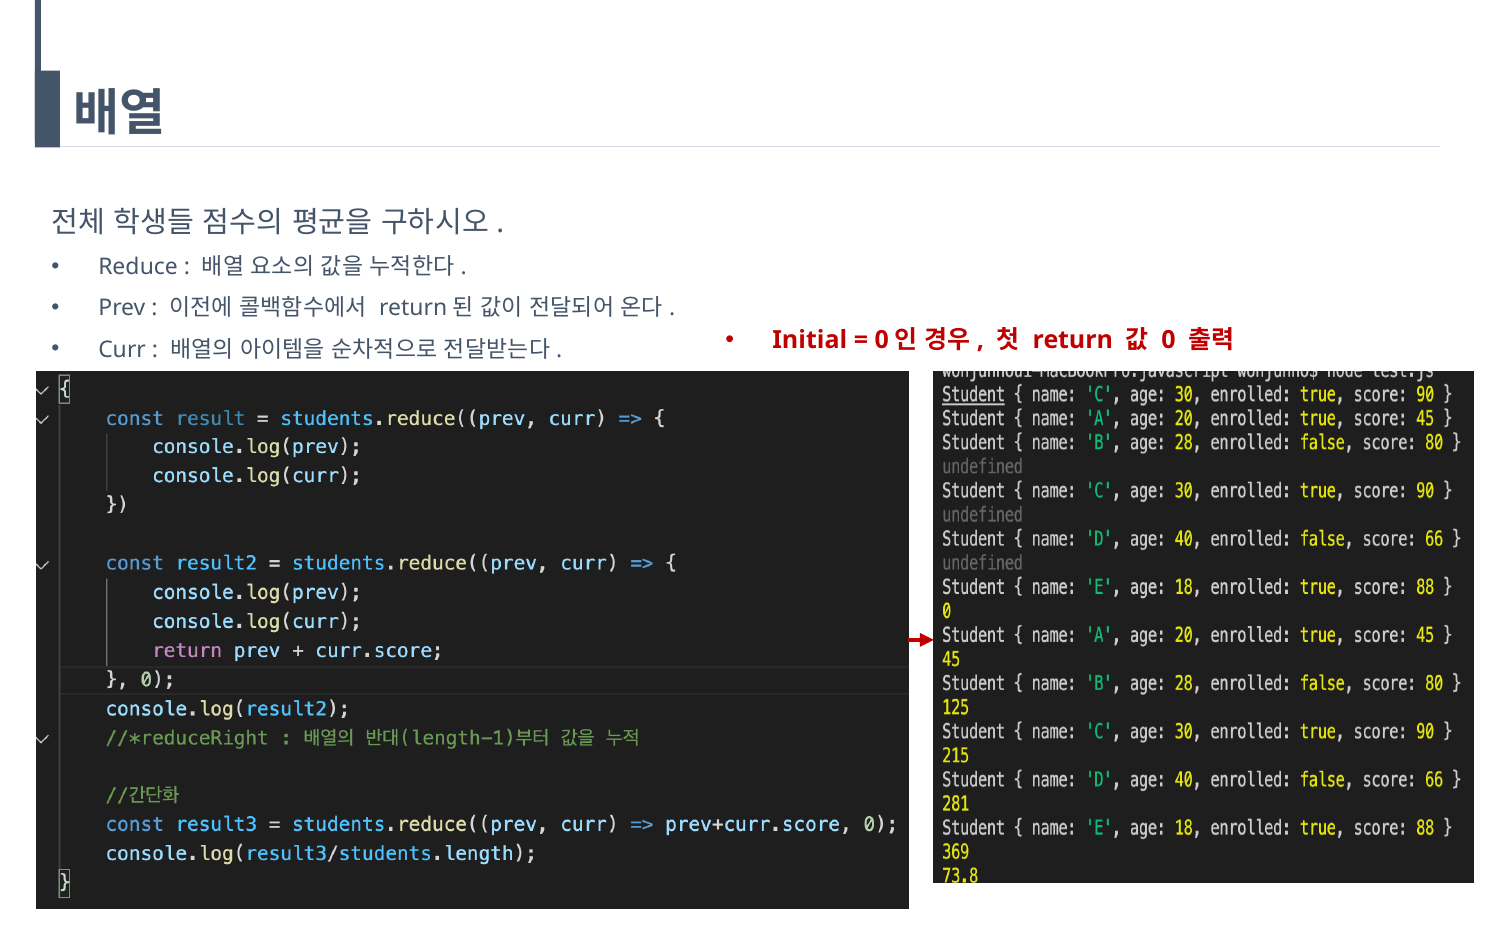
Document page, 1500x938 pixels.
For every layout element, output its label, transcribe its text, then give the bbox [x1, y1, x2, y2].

text_box 전체 학생들 점수의 평균을 구하시오. Reduce : 배열 요소의 값을 누적한다. Prev : 이전에 콜백함수에서 return된 값이 전달되어 온다. Curr : 배열의 아이템을 순차적으로 전달받는다. [36, 178, 1442, 504]
title 배열 [58, 55, 1442, 174]
picture [933, 371, 1474, 883]
text_box Initial = 0인 경우, 첫 return 값 0 출력 [710, 301, 1424, 361]
picture [36, 371, 909, 909]
